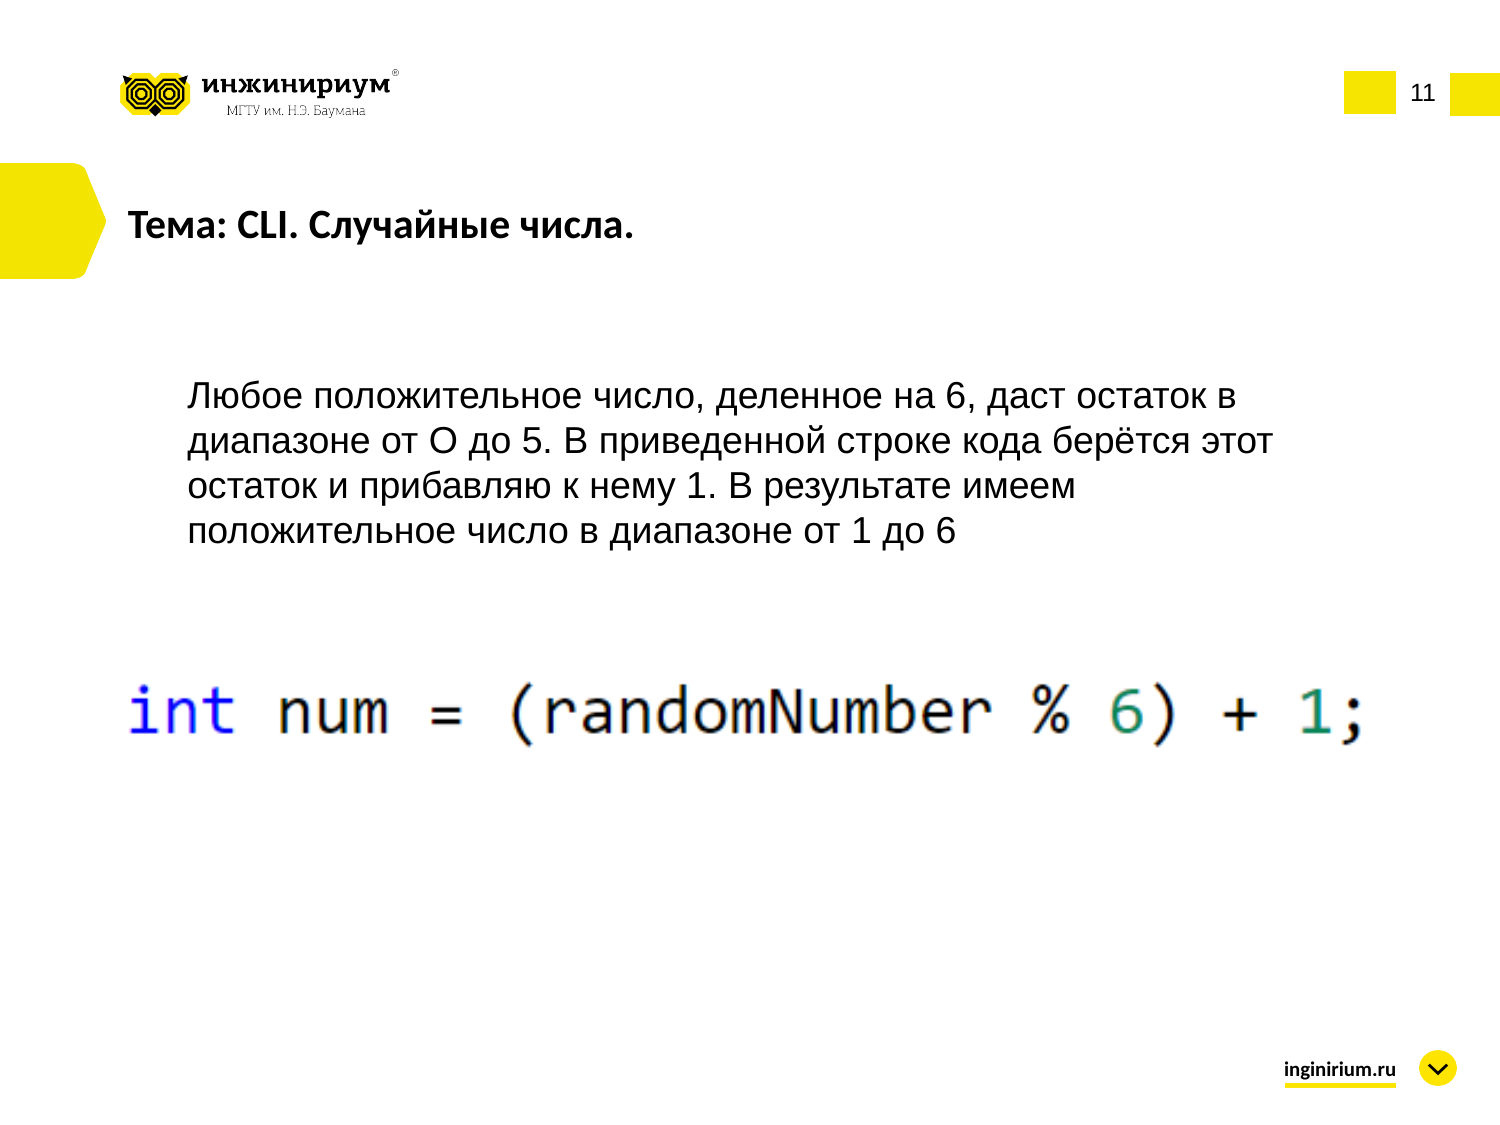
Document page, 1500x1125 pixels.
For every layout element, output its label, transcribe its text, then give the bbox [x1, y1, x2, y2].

picture [1284, 1083, 1396, 1088]
picture [1419, 1049, 1457, 1086]
text_box 11 [1395, 68, 1457, 116]
picture [0, 163, 106, 279]
picture [90, 641, 1386, 764]
text_box Любое положительное число, деленное на 6, даст остаток в диапазоне от О до 5. В приведенной строке кода берётся этот остаток и прибавляю к нему 1. В результате имеем положительное число в диапазоне от 1 до 6 [172, 363, 1371, 559]
text_box inginirium.ru [1263, 1047, 1412, 1088]
picture [120, 68, 399, 119]
text_box Тема: CLI. Случайные числа. [113, 189, 1353, 293]
picture [1344, 71, 1396, 115]
picture [1449, 73, 1500, 116]
